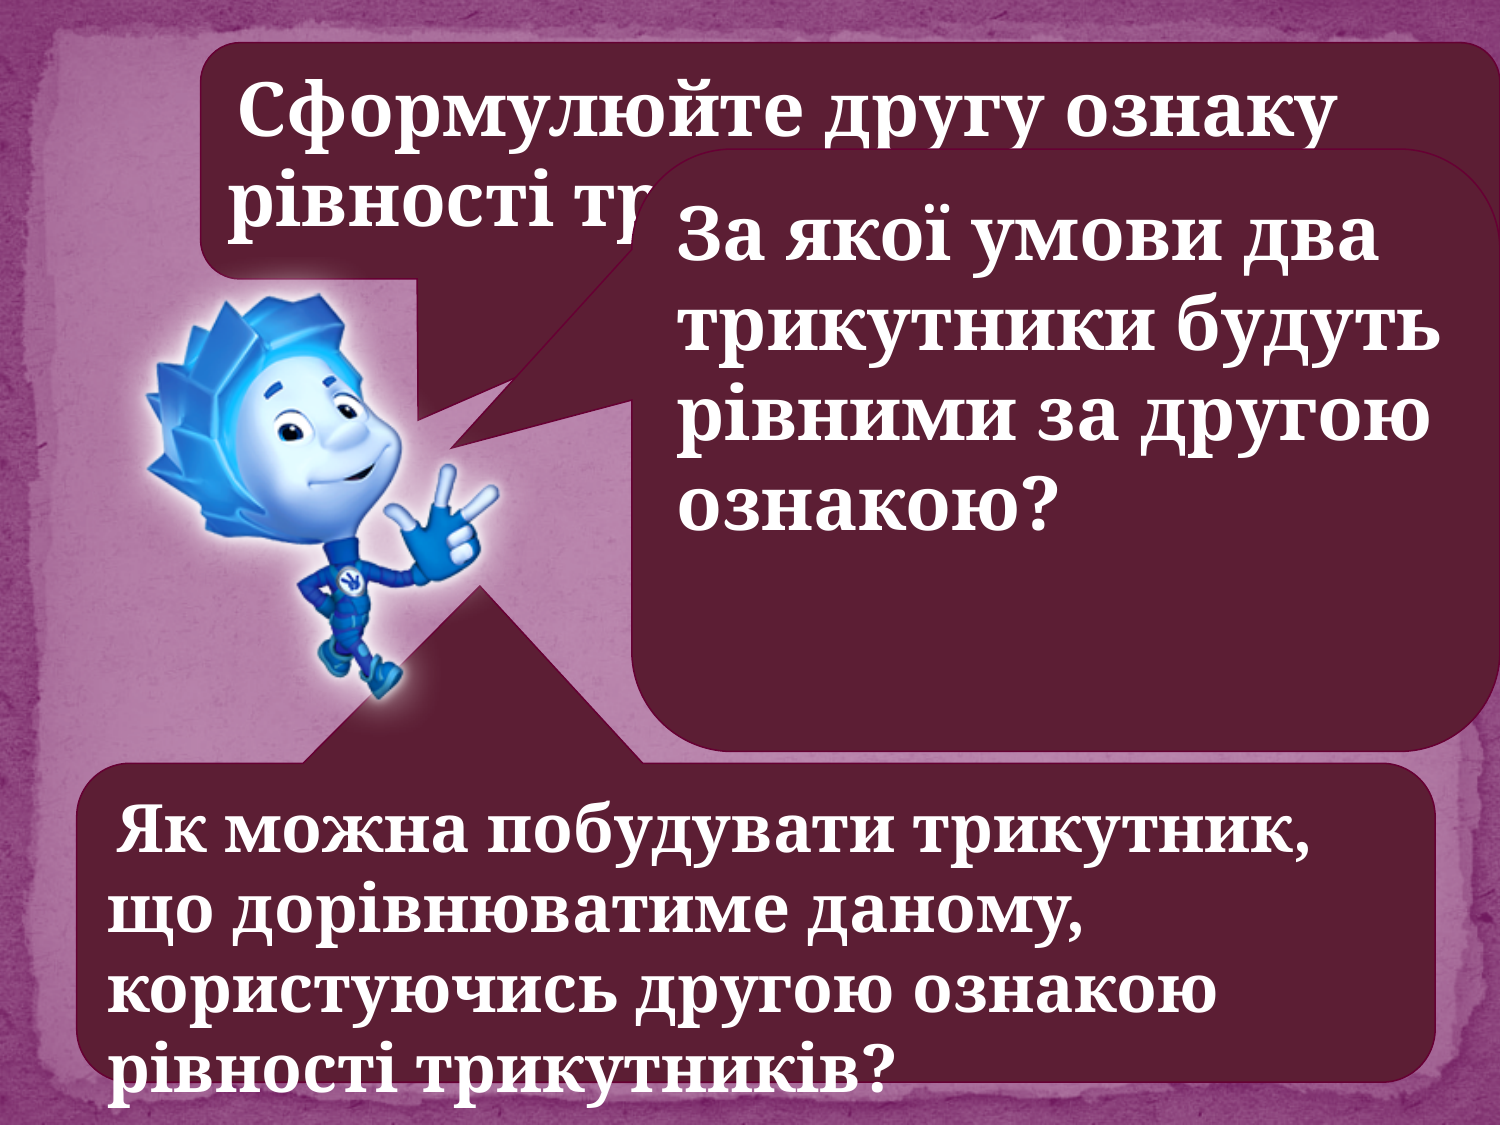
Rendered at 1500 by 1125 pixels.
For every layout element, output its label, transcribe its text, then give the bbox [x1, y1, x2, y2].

text_box За якої умови два трикутники будуть рівними за другою ознакою? [607, 149, 1500, 752]
text_box Як можна побудувати трикутник, що дорівнюватиме даному, користуючись другою ознакою рівності трикутників? [76, 724, 1436, 1083]
picture [76, 257, 597, 745]
text_box Сформулюйте другу ознаку рівності трикутників [200, 42, 1500, 275]
